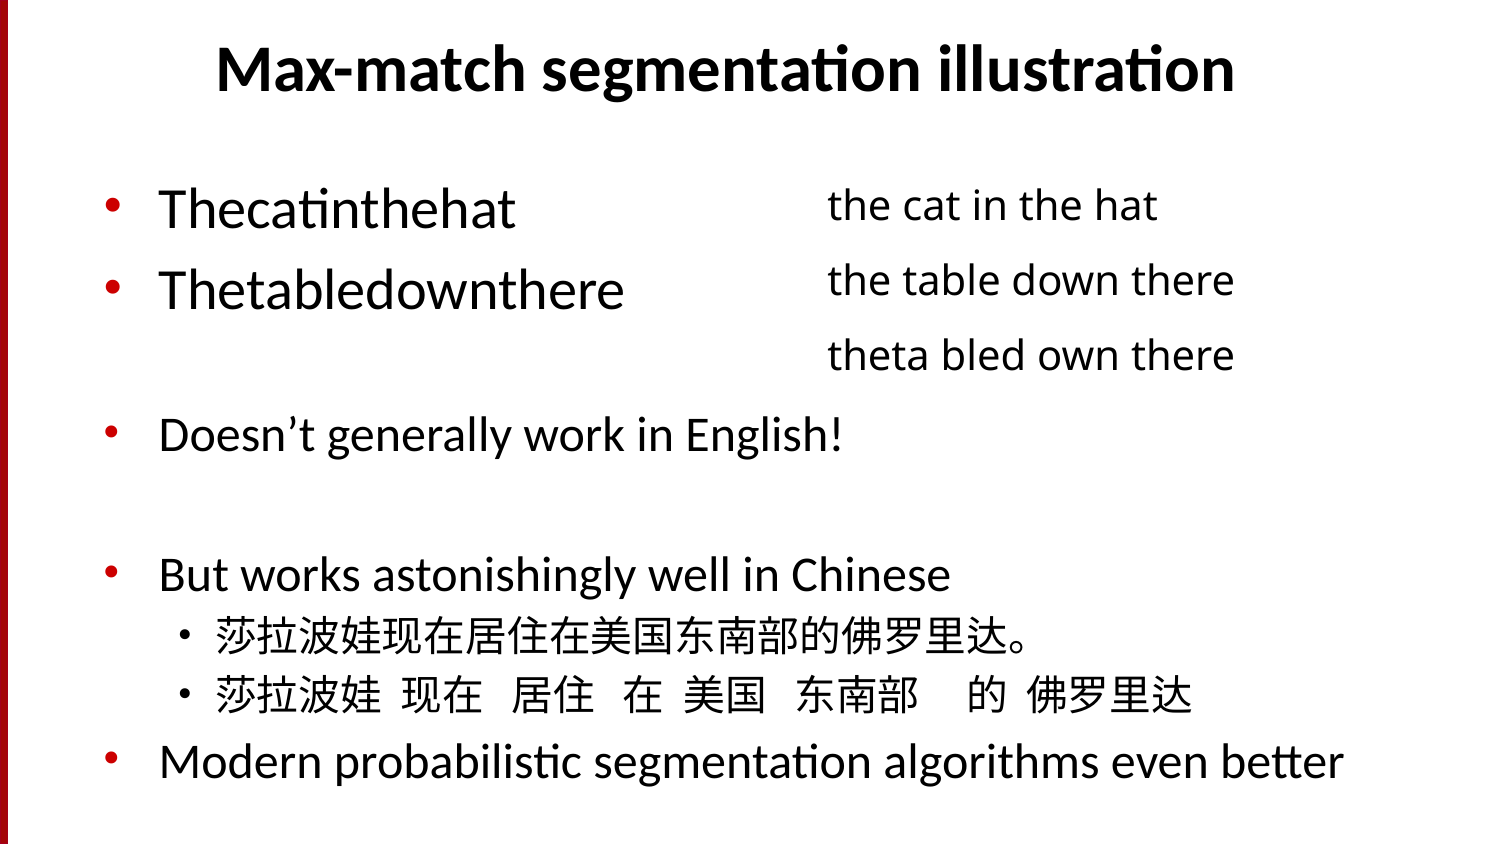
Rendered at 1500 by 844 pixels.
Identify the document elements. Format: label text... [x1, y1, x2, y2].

title Max-match segmentation illustration [200, 0, 1475, 113]
list Thecatinthehat Thetabledownthere Doesn’t generally work in English! But works astonishingly well in Chinese 莎拉波娃现在居住在美国东南部的佛罗里达。 莎拉波娃 现在 居住 在 美国 东南部 的 佛罗里达 Modern probabilistic segmentation algorithms even better [87, 162, 1500, 844]
text_box the cat in the hat [812, 171, 1300, 237]
text_box theta bled own there [812, 321, 1363, 387]
text_box the table down there [812, 246, 1363, 312]
